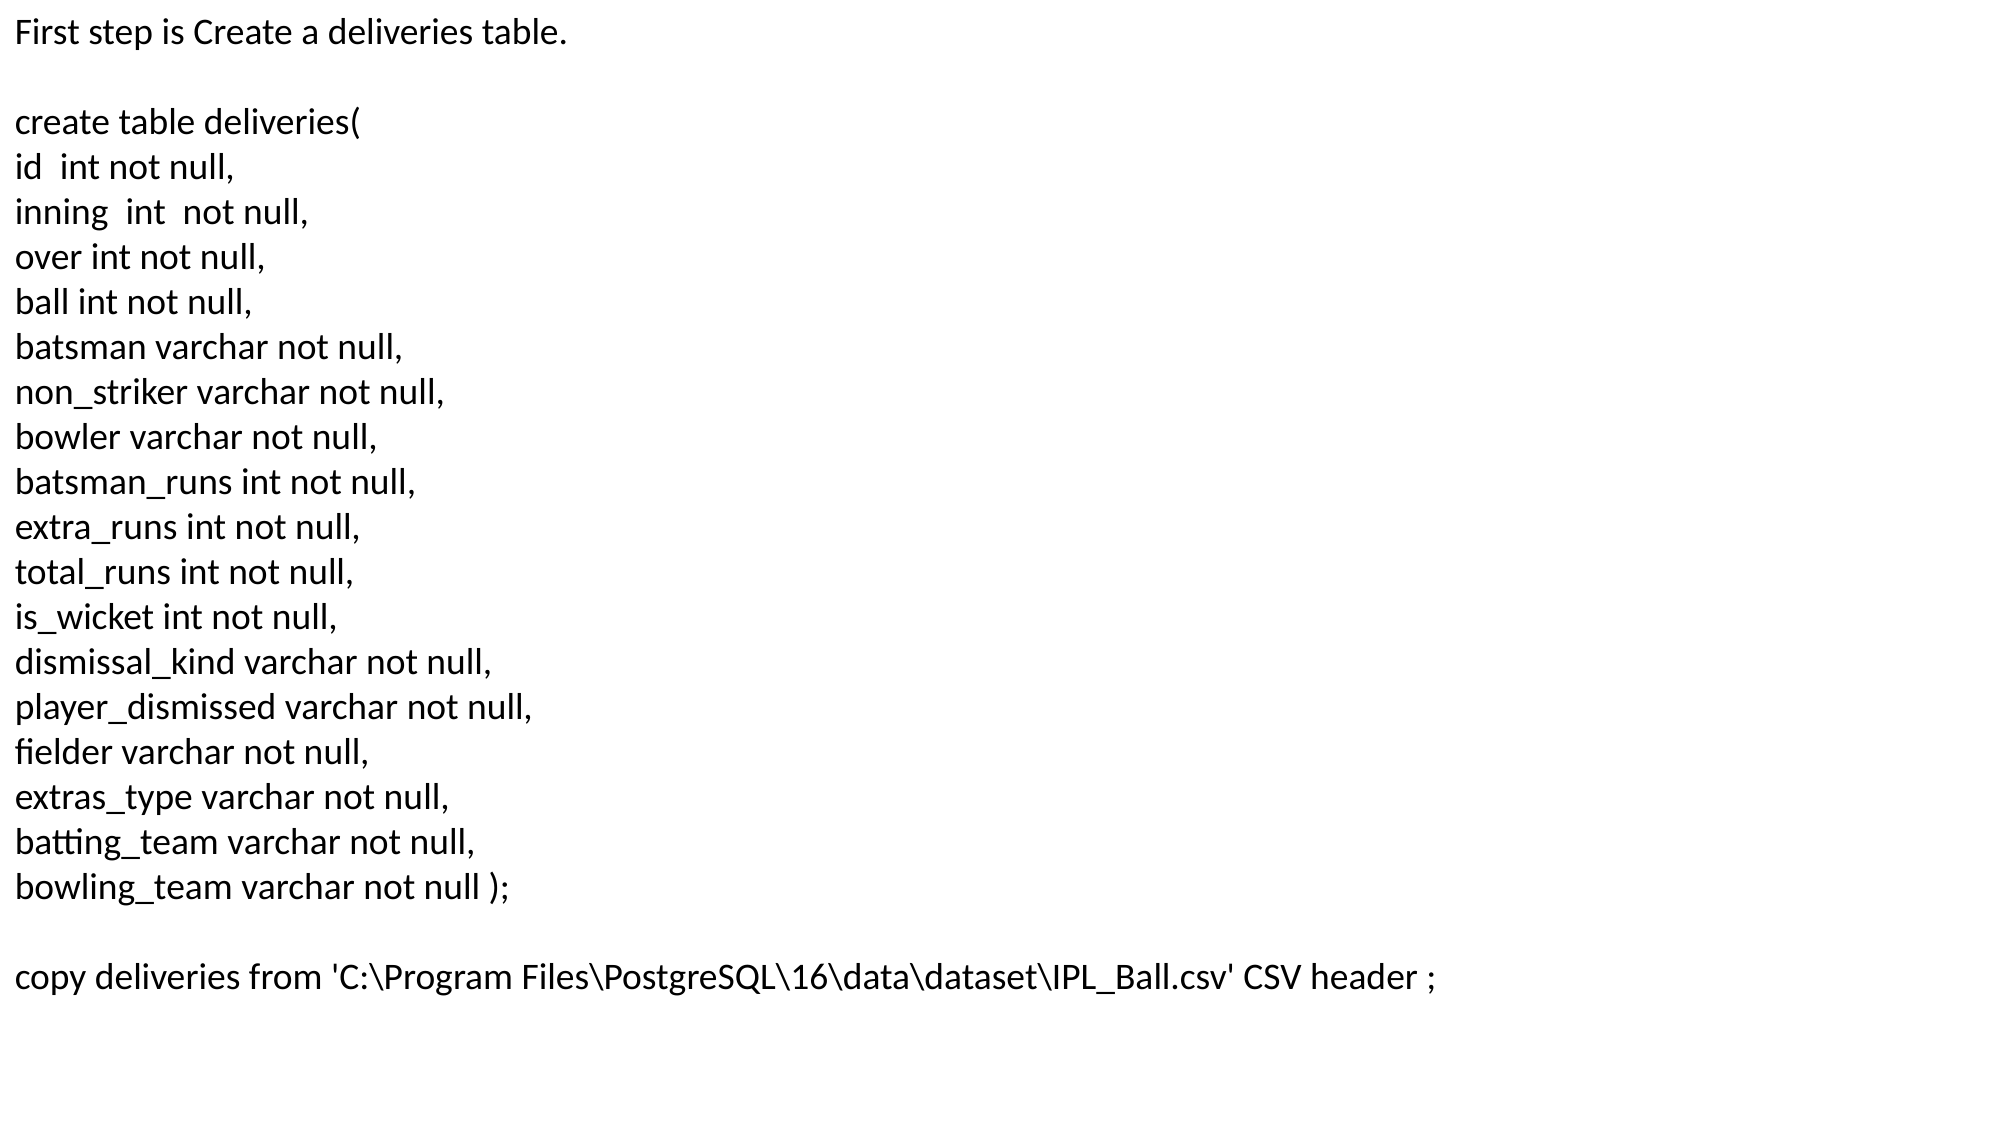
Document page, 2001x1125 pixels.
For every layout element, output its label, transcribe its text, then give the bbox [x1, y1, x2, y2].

text_box First step is Create a deliveries table. create table deliveries( id int not null, inning int not null, over int not null, ball int not null, batsman varchar not null, non_striker varchar not null, bowler varchar not null, batsman_runs int not null, extra_runs int not null, total_runs int not null, is_wicket int not null, dismissal_kind varchar not null, player_dismissed varchar not null, fielder varchar not null, extras_type varchar not null, batting_team varchar not null, bowling_team varchar not null ); copy deliveries from 'C:\Program Files\PostgreSQL\16\data\dataset\IPL_Ball.csv' CSV header ; [0, 0, 2000, 1005]
